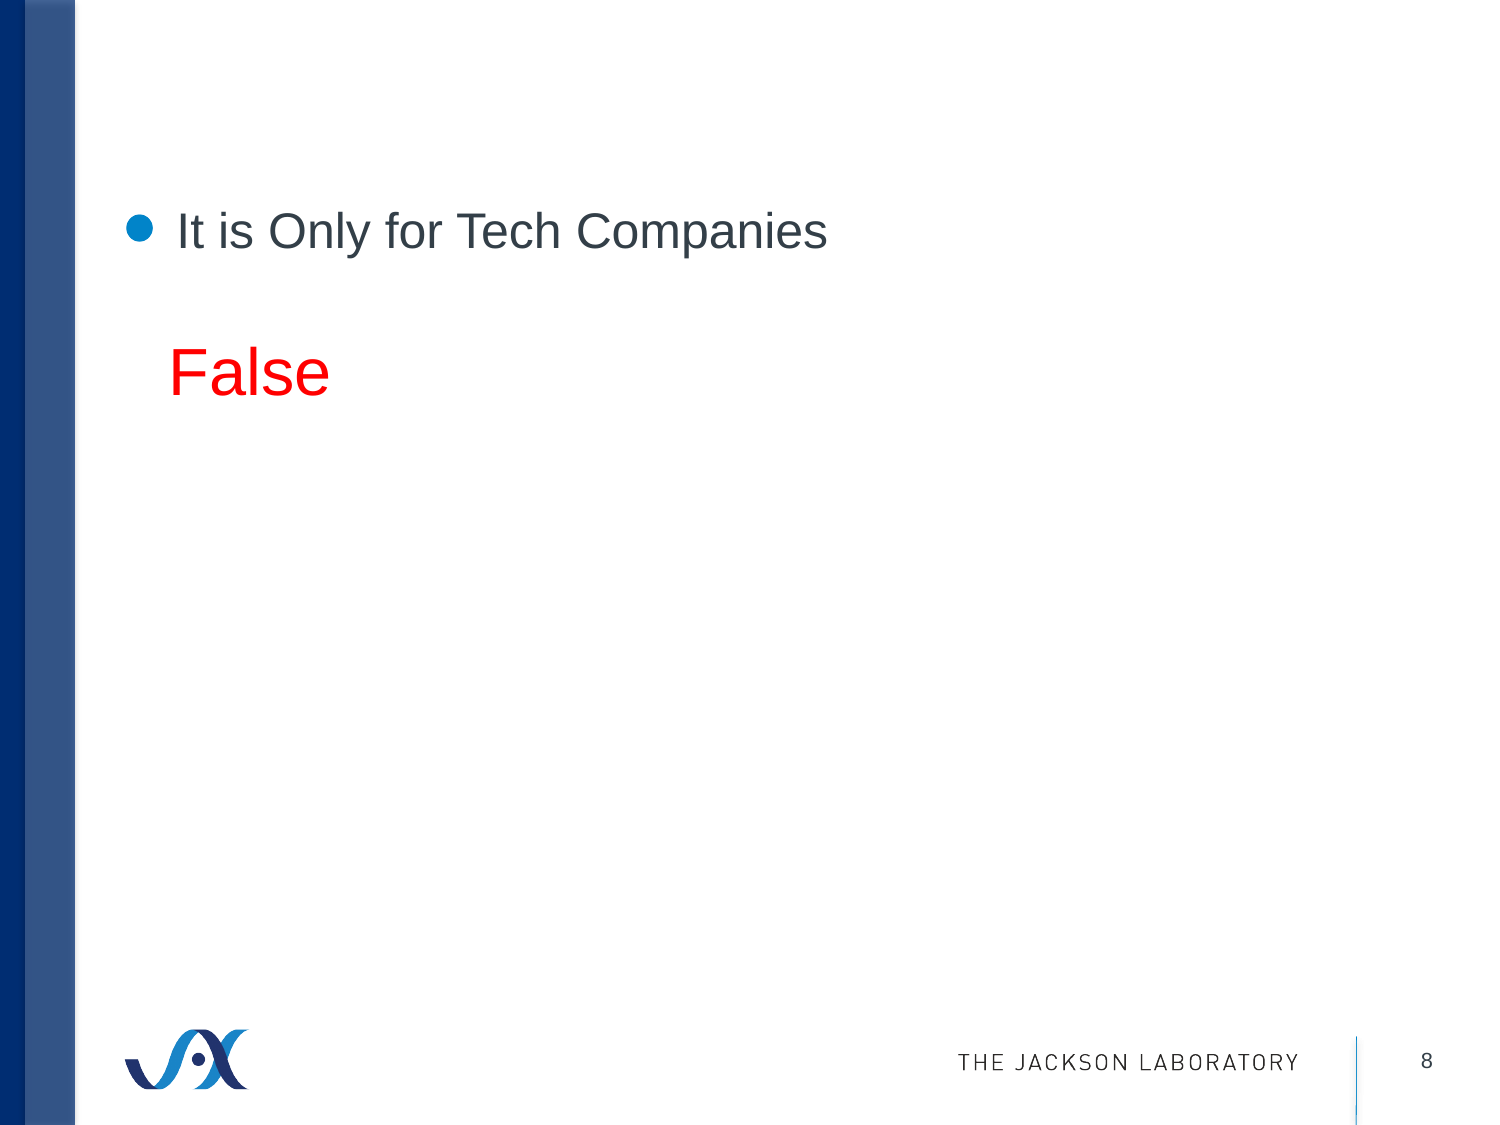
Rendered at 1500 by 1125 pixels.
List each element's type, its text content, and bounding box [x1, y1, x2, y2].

picture [110, 1011, 268, 1106]
text_box False [153, 321, 347, 462]
list It is Only for Tech Companies [120, 189, 1414, 878]
picture [120, 208, 159, 248]
slide_number 8 [1097, 1030, 1448, 1091]
picture [957, 1051, 1097, 1076]
